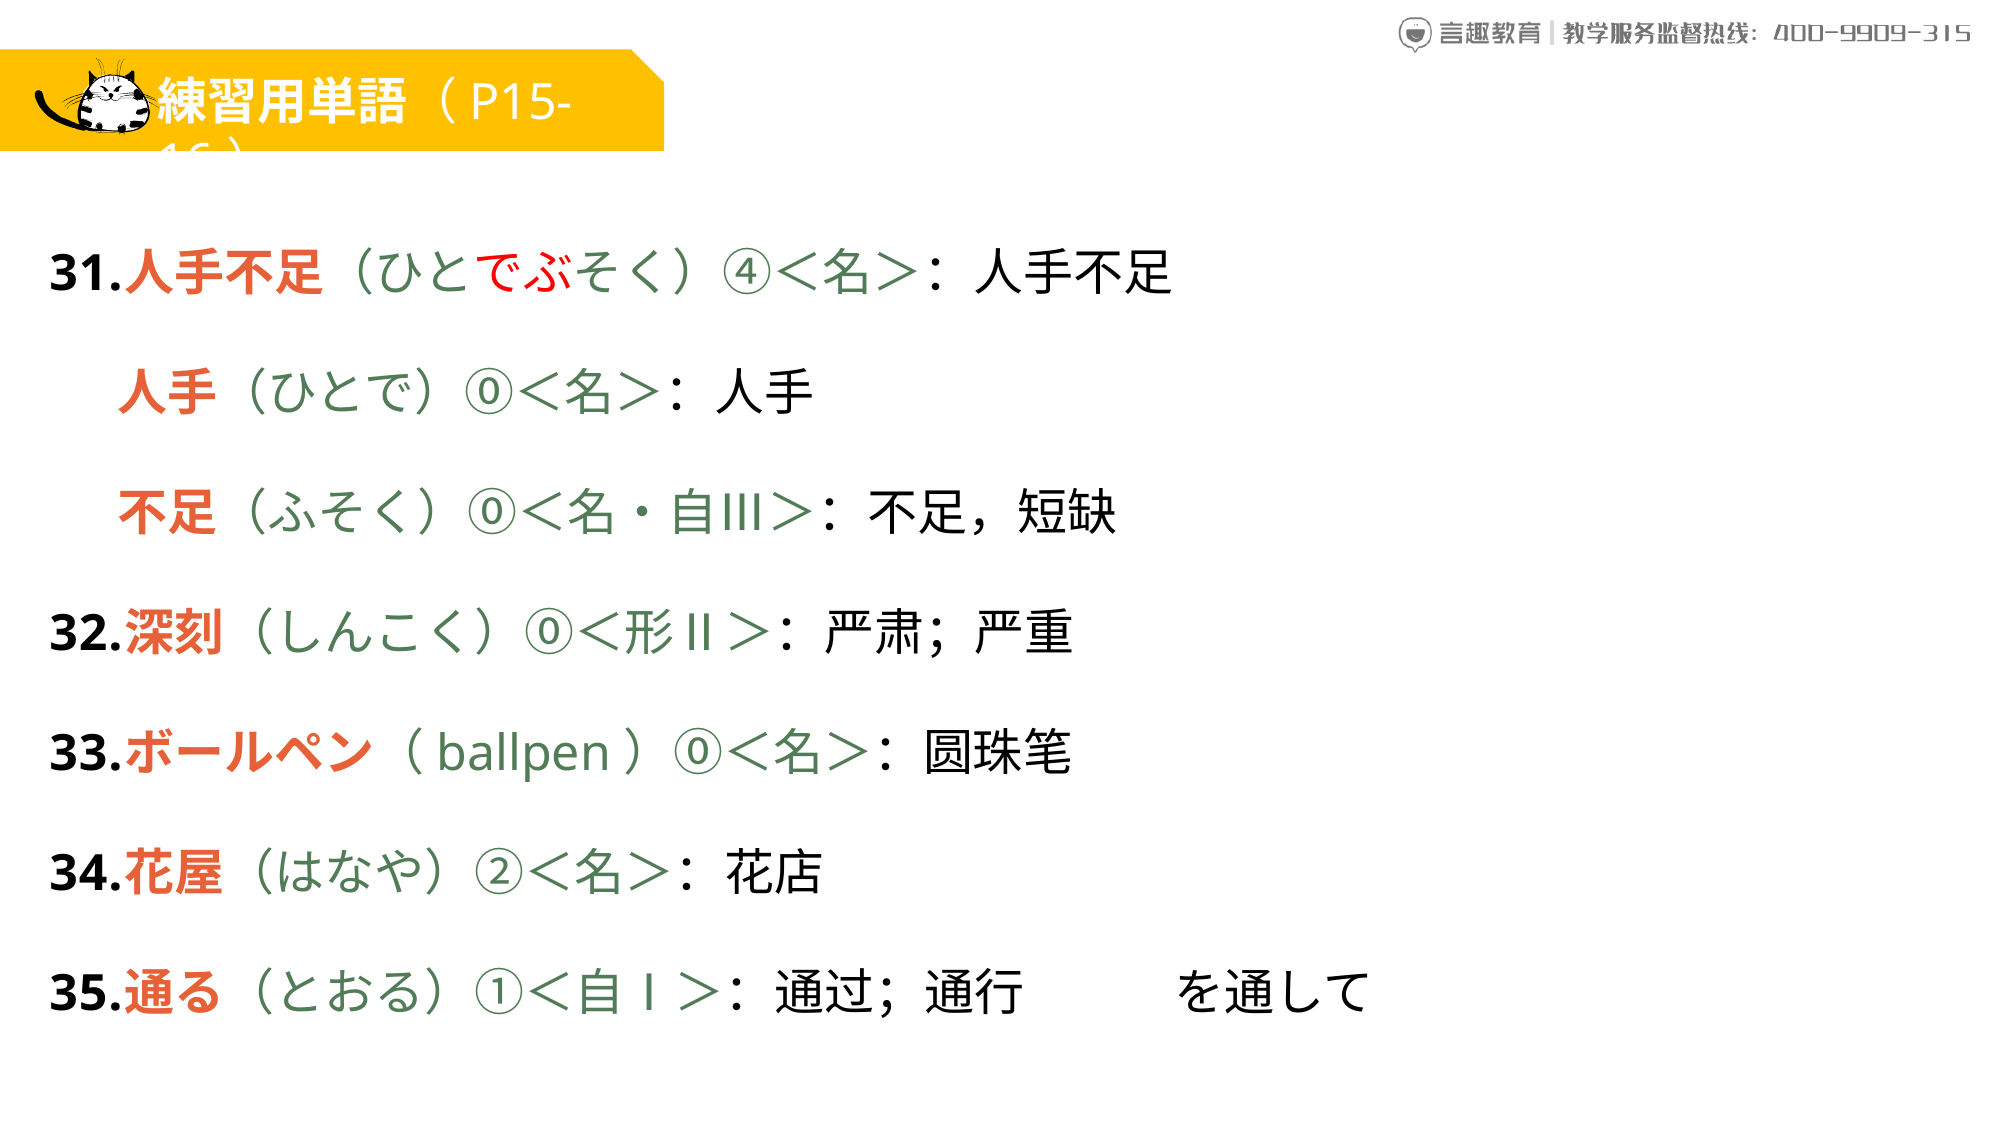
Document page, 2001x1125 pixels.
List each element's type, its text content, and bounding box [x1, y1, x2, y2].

text_box 人手不足（ひとでぶそく）④＜名＞：人手不足 人手（ひとで）⓪＜名＞：人手 不足（ふそく）⓪＜名・自Ⅲ＞：不足，短缺 深刻（しんこく）⓪＜形Ⅱ＞：严肃；严重 ボールペン（ballpen）⓪＜名＞：圆珠笔 花屋（はなや）②＜名＞：花店 通る（とおる）①＜自Ⅰ＞：通过；通行 を通して [34, 173, 1897, 1044]
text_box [0, 49, 681, 151]
